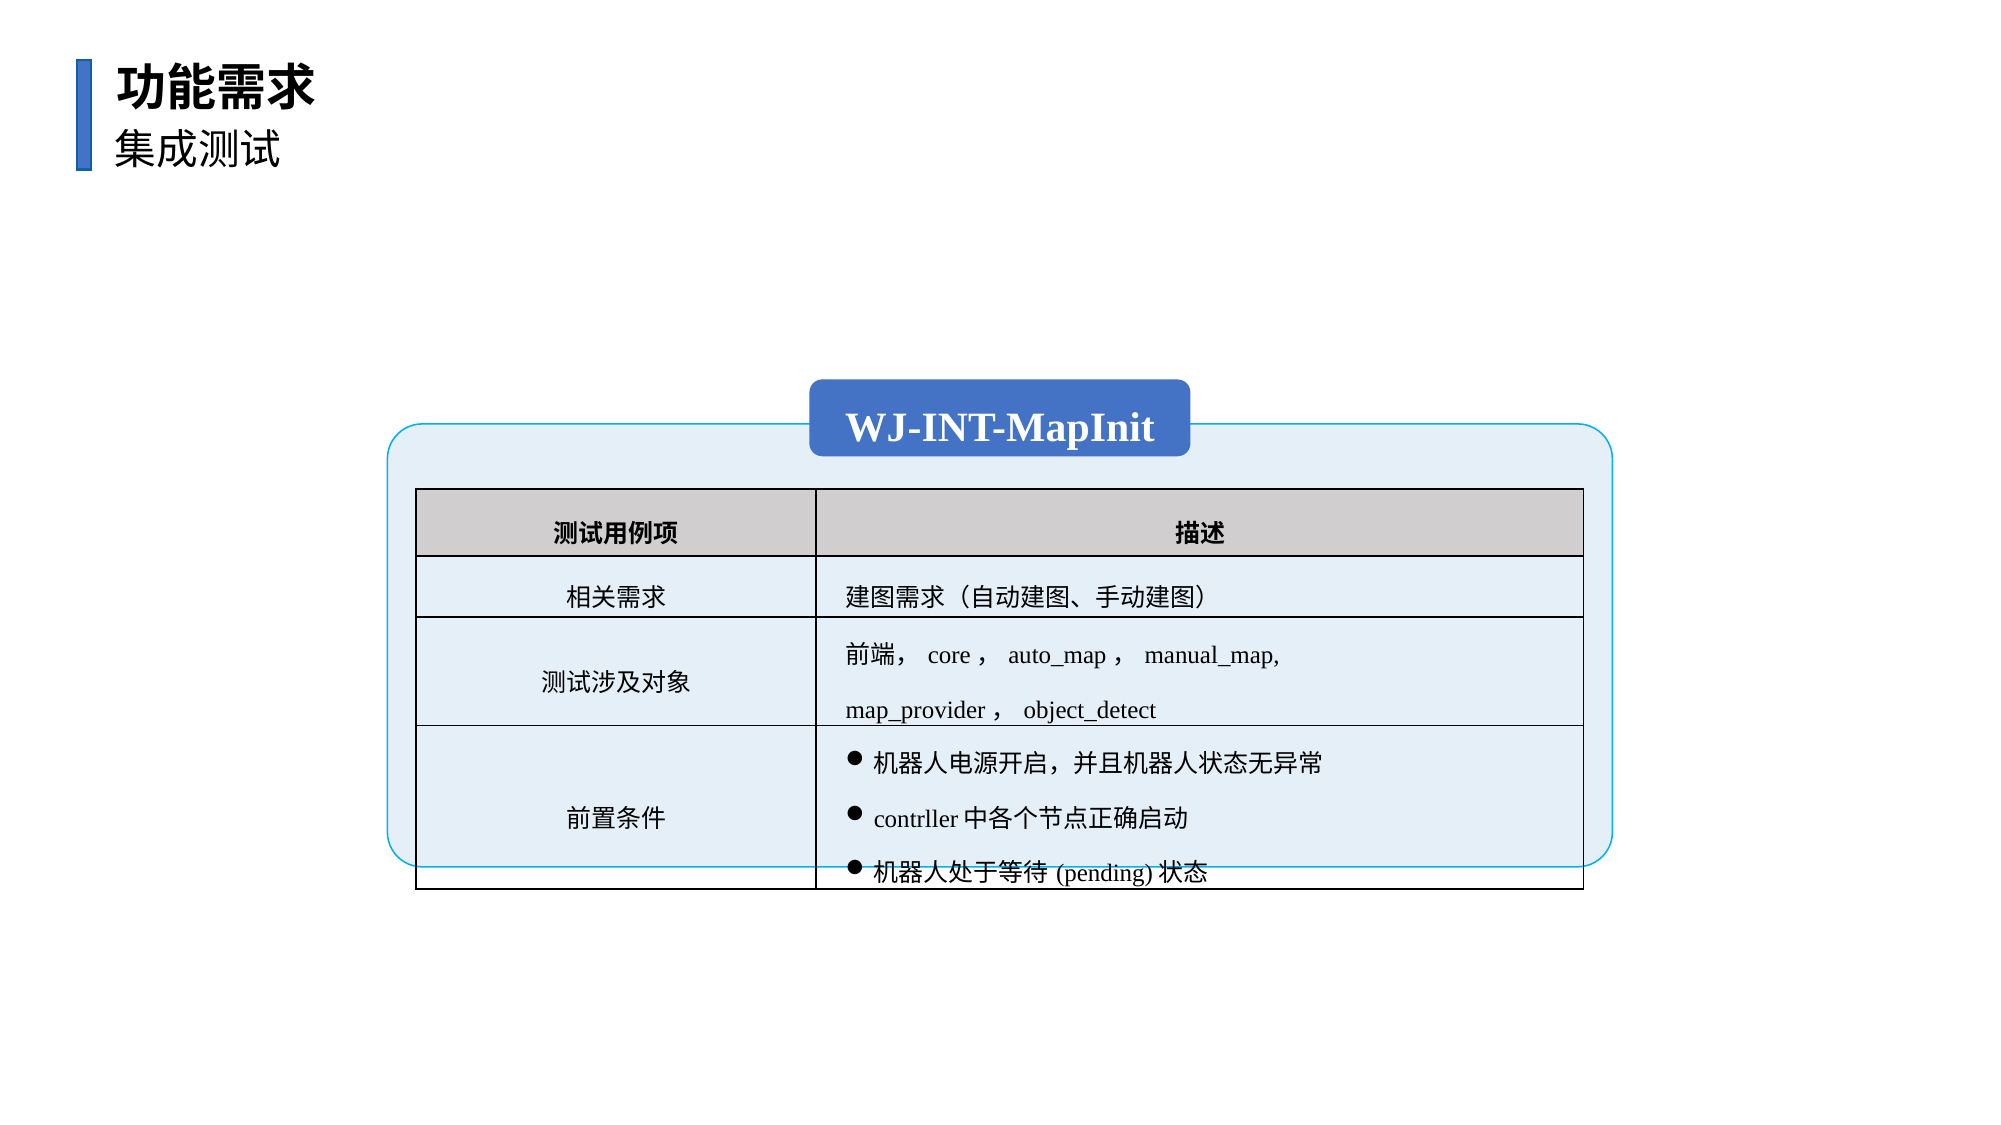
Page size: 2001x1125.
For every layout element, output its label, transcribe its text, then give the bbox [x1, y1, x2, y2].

table_header 描述 [817, 490, 1583, 555]
table_cell 测试涉及对象 [417, 618, 815, 725]
table_cell 相关需求 [417, 557, 815, 616]
table_cell 机器人电源开启，并且机器人状态无异常 contrller中各个节点正确启动 机器人处于等待(pending)状态 [817, 726, 1583, 888]
text_box 功能需求 [101, 48, 331, 115]
text_box 集成测试 [99, 115, 392, 181]
text_box WJ-INT-MapInit [808, 378, 1191, 457]
table_cell 前端，core，auto_map，manual_map, map_provider，object_detect [817, 618, 1583, 725]
text_box [387, 423, 1613, 867]
table_cell 建图需求（自动建图、手动建图） [817, 557, 1583, 616]
table_cell 前置条件 [417, 726, 815, 888]
table_header 测试用例项 [417, 490, 815, 555]
text_box [76, 59, 92, 171]
